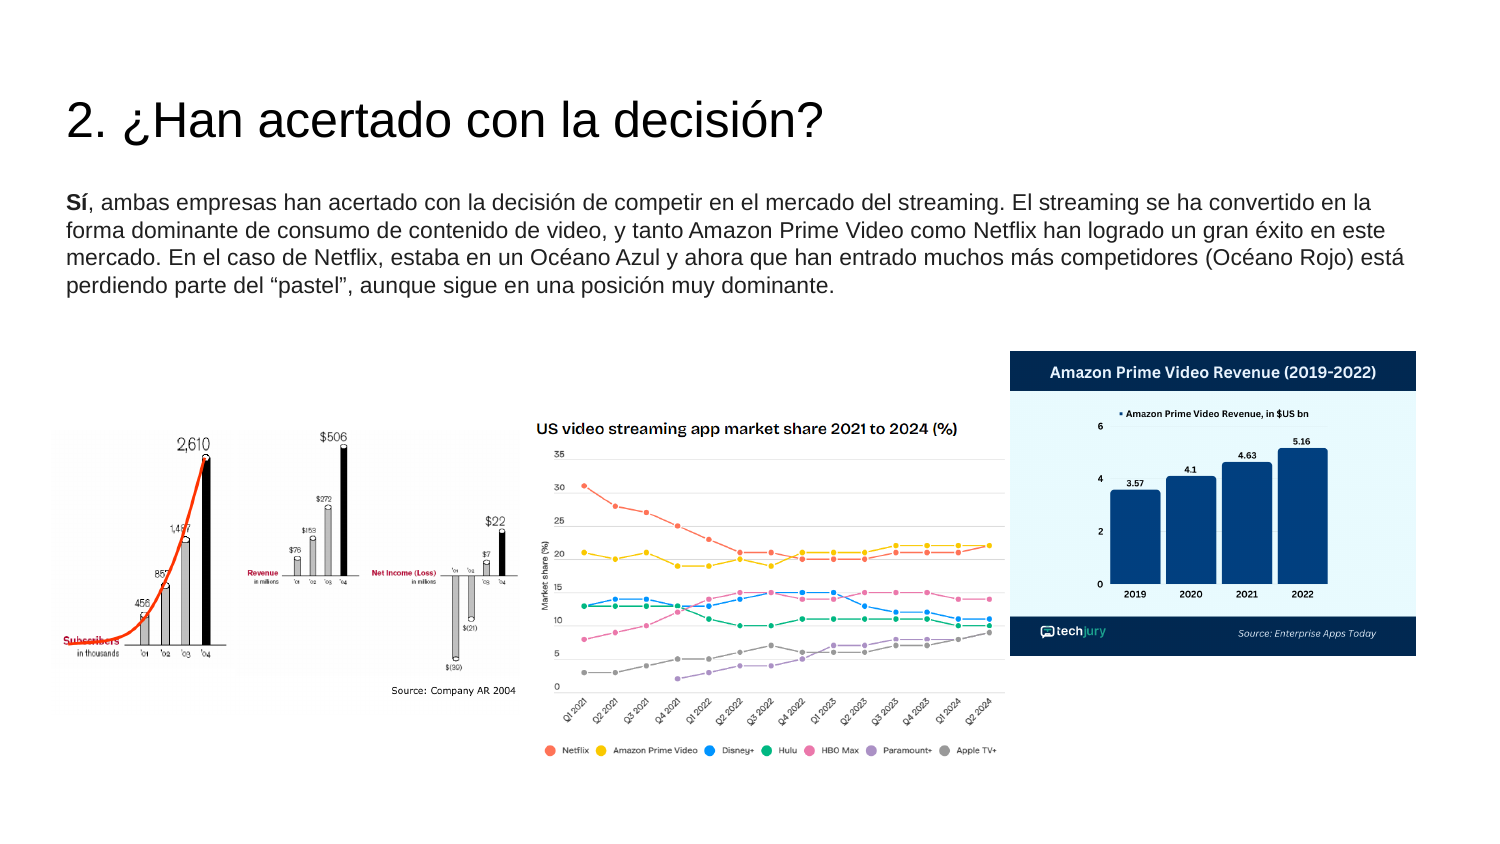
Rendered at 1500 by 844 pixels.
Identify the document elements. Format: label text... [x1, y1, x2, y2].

title 2. ¿Han acertado con la decisión? [51, 72, 1449, 164]
picture [50, 351, 1416, 764]
list Sí, ambas empresas han acertado con la decisión de competir en el mercado del streaming. El streaming se ha convertido en la forma dominante de consumo de contenido de video, y tanto Amazon Prime Video como Netflix han logrado un gran éxito en este mercado. En el caso de Netflix, estaba en un Océano Azul y ahora que han entrado muchos más competidores (Océano Rojo) está perdiendo parte del “pastel”, aunque sigue en una posición muy dominante. [51, 172, 1449, 750]
